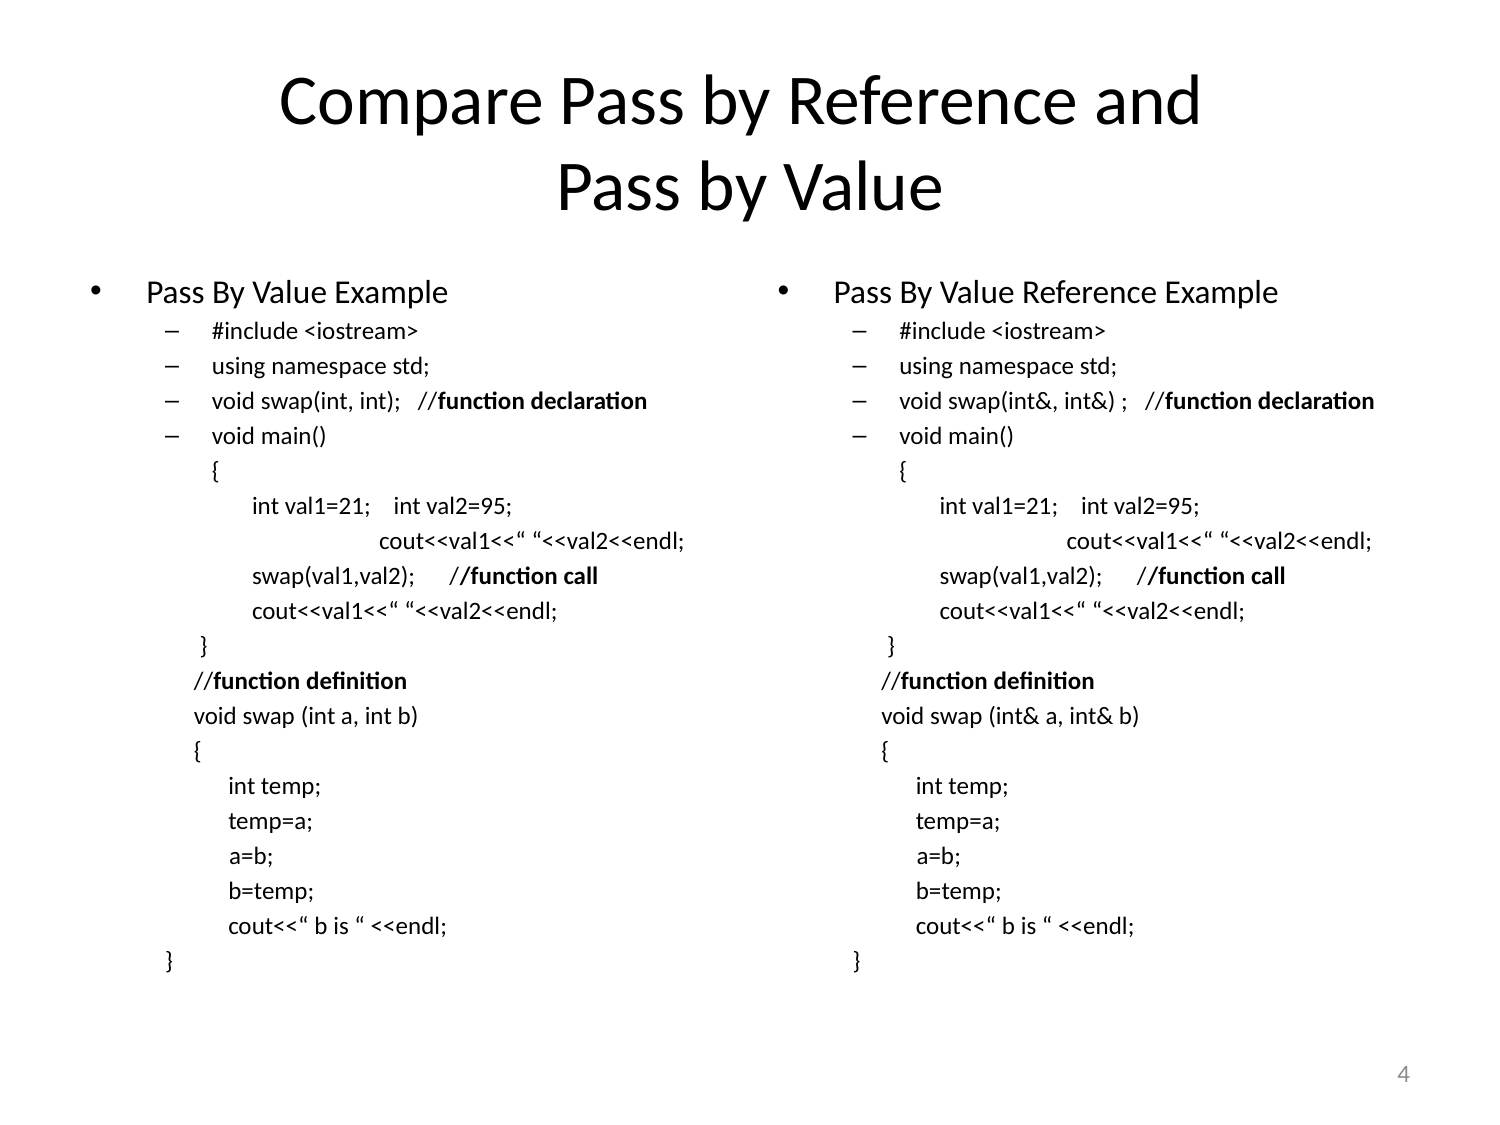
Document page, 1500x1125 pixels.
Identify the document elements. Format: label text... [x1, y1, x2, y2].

slide_number 4 [1074, 1042, 1425, 1103]
list Pass By Value Reference Example #include <iostream> using namespace std; void swap(int&, int&) ; //function declaration void main() { int val1=21; int val2=95; cout<<val1<<“ “<<val2<<endl; swap(val1,val2); //function call cout<<val1<<“ “<<val2<<endl; } //function definition void swap (int& a, int& b) { int temp; temp=a; a=b; b=temp; cout<<“ b is “ <<endl; } [762, 262, 1425, 1005]
title Compare Pass by Reference and Pass by Value [75, 45, 1425, 233]
list Pass By Value Example #include <iostream> using namespace std; void swap(int, int); //function declaration void main() { int val1=21; int val2=95; cout<<val1<<“ “<<val2<<endl; swap(val1,val2); //function call cout<<val1<<“ “<<val2<<endl; } //function definition void swap (int a, int b) { int temp; temp=a; a=b; b=temp; cout<<“ b is “ <<endl; } [75, 262, 738, 1005]
